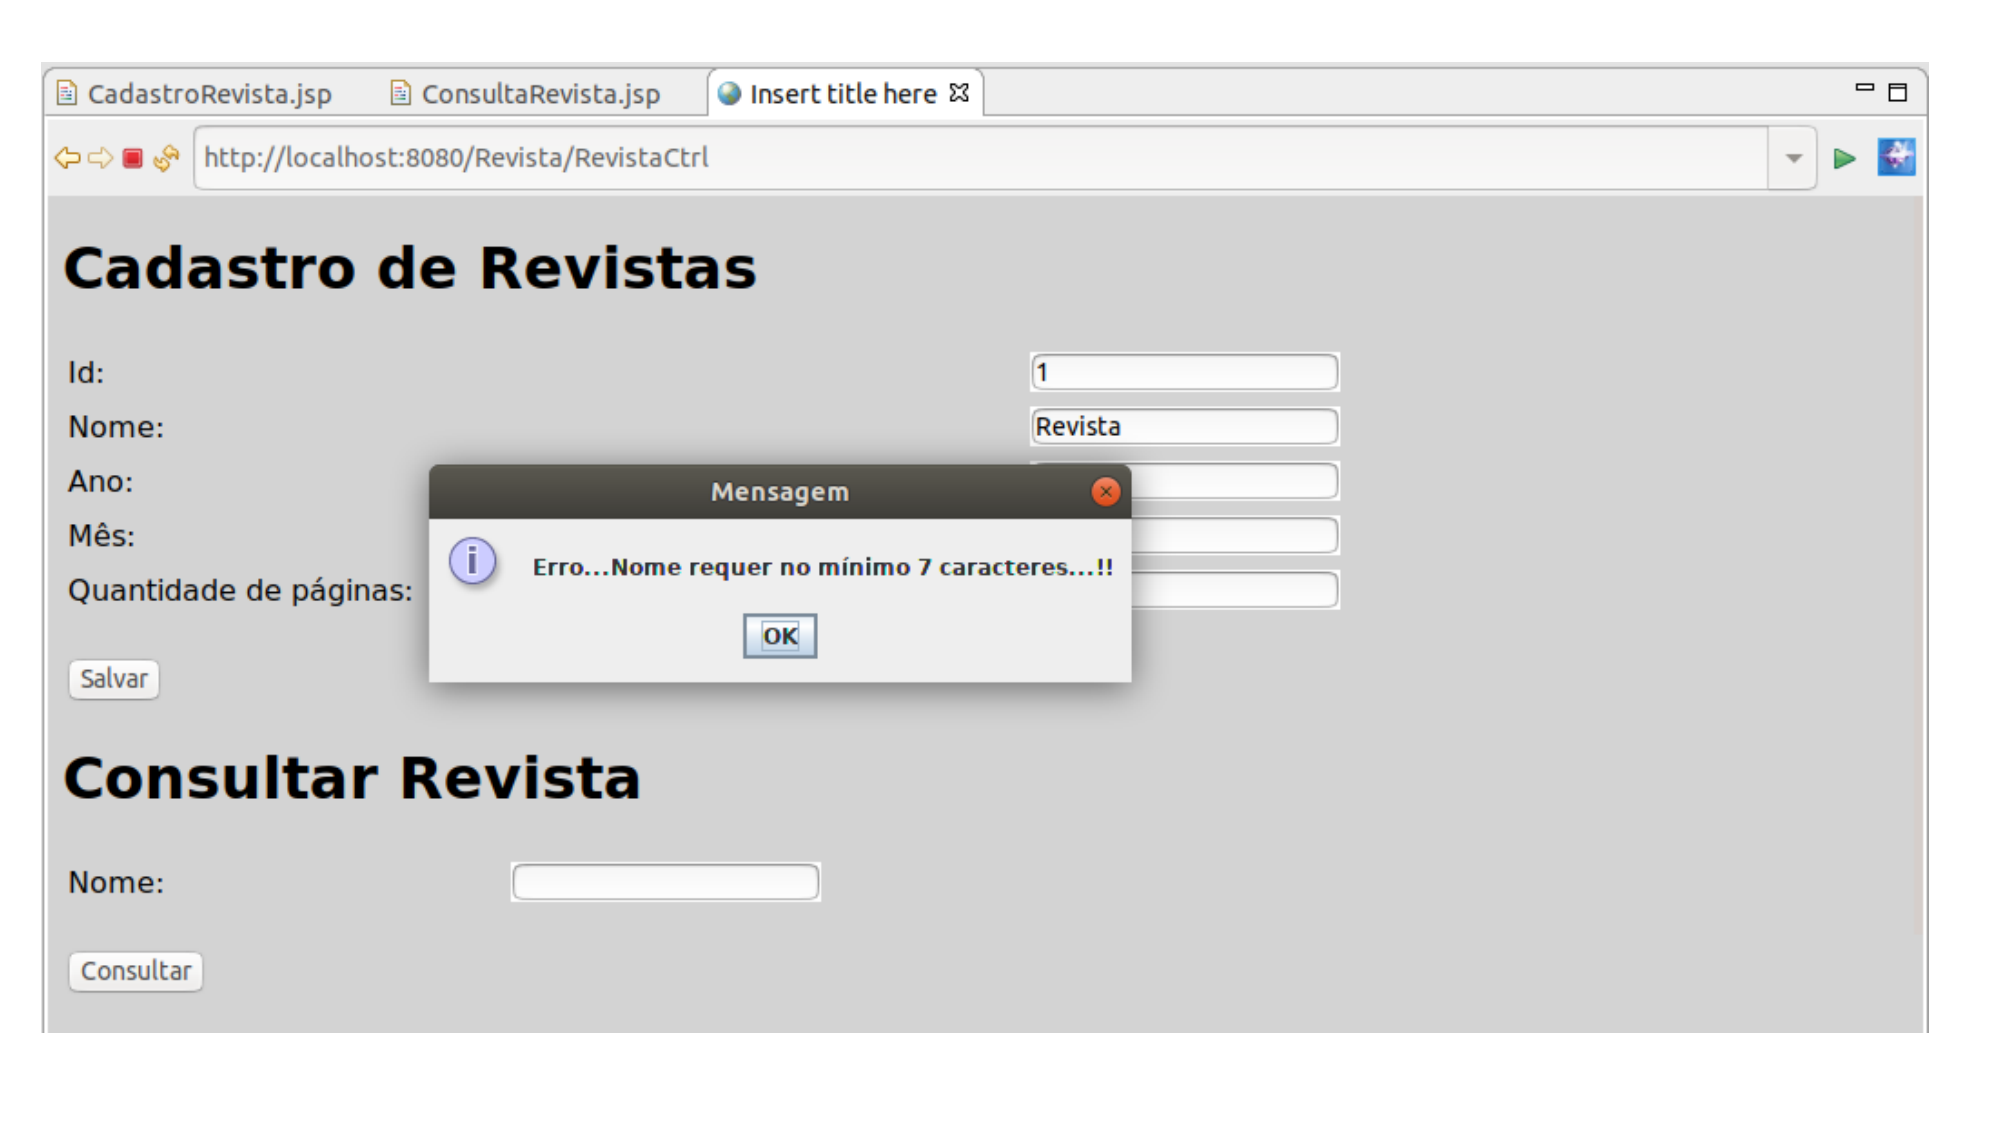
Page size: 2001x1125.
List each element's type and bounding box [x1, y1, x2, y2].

picture [41, 61, 1929, 1034]
